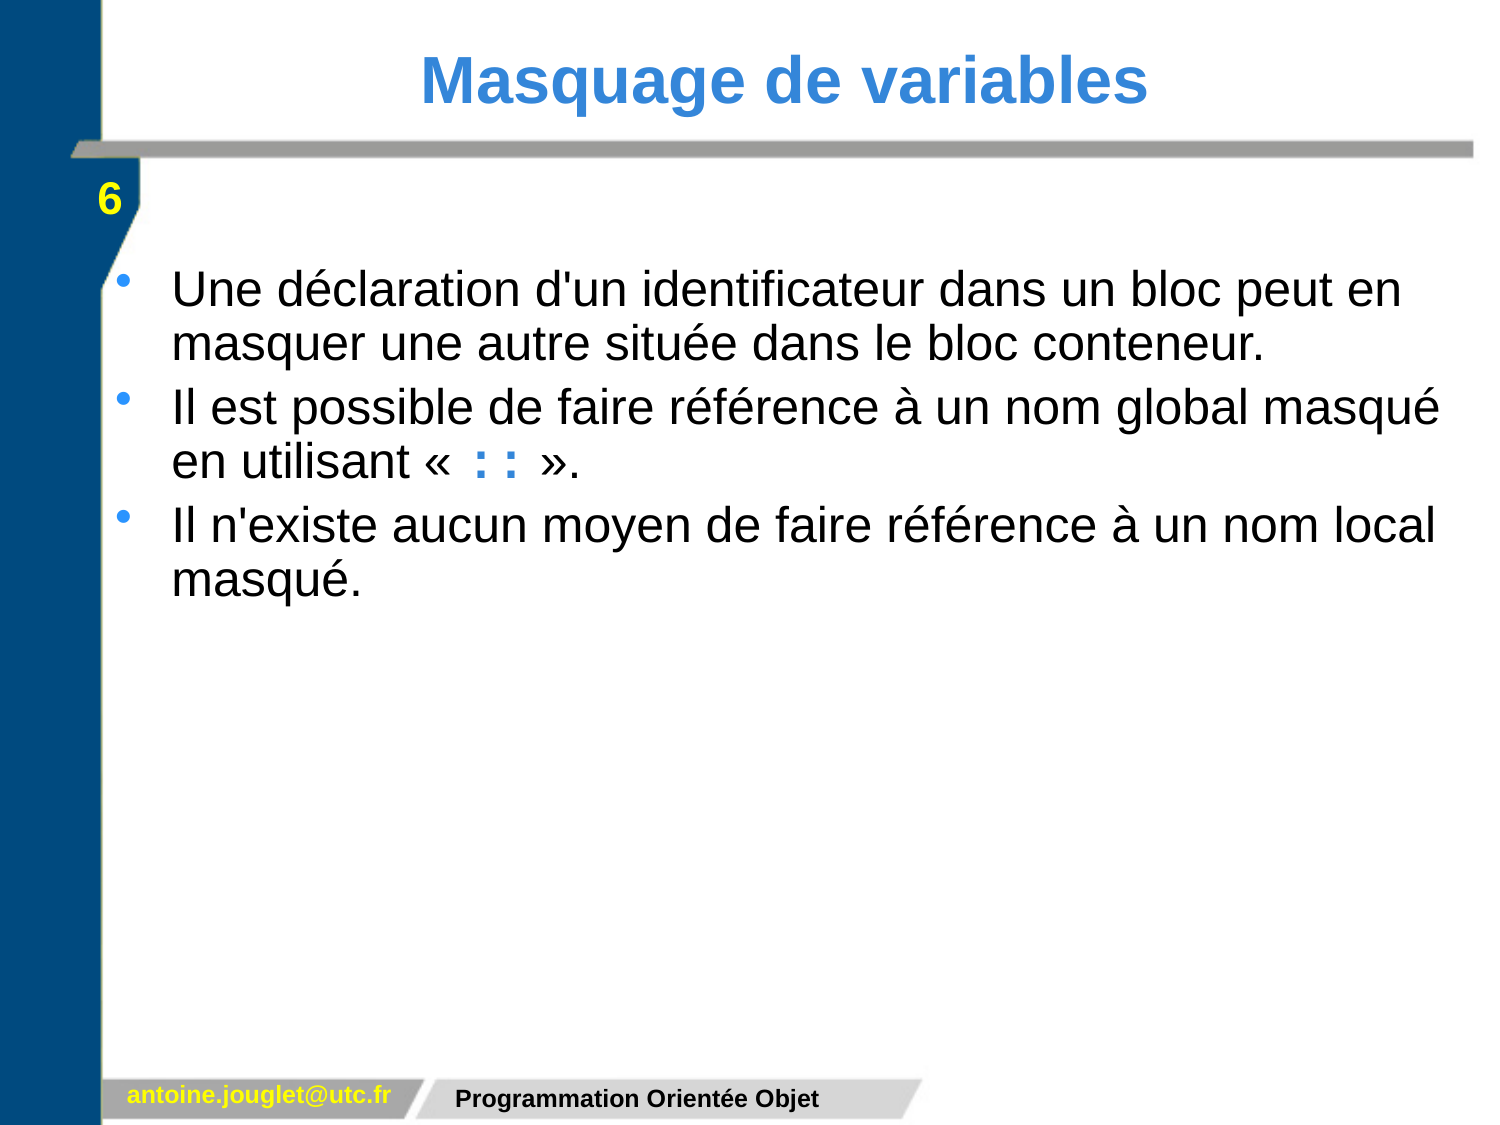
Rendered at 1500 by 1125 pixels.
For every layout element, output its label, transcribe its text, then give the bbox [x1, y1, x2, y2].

list Une déclaration d'un identificateur dans un bloc peut en masquer une autre située dans le bloc conteneur. Il est possible de faire référence à un nom global masqué en utilisant « :: ». Il n'existe aucun moyen de faire référence à un nom local masqué. [100, 255, 1471, 1071]
slide_number 6 [25, 160, 138, 237]
title Masquage de variables [100, 15, 1471, 138]
picture [0, 0, 1500, 1125]
